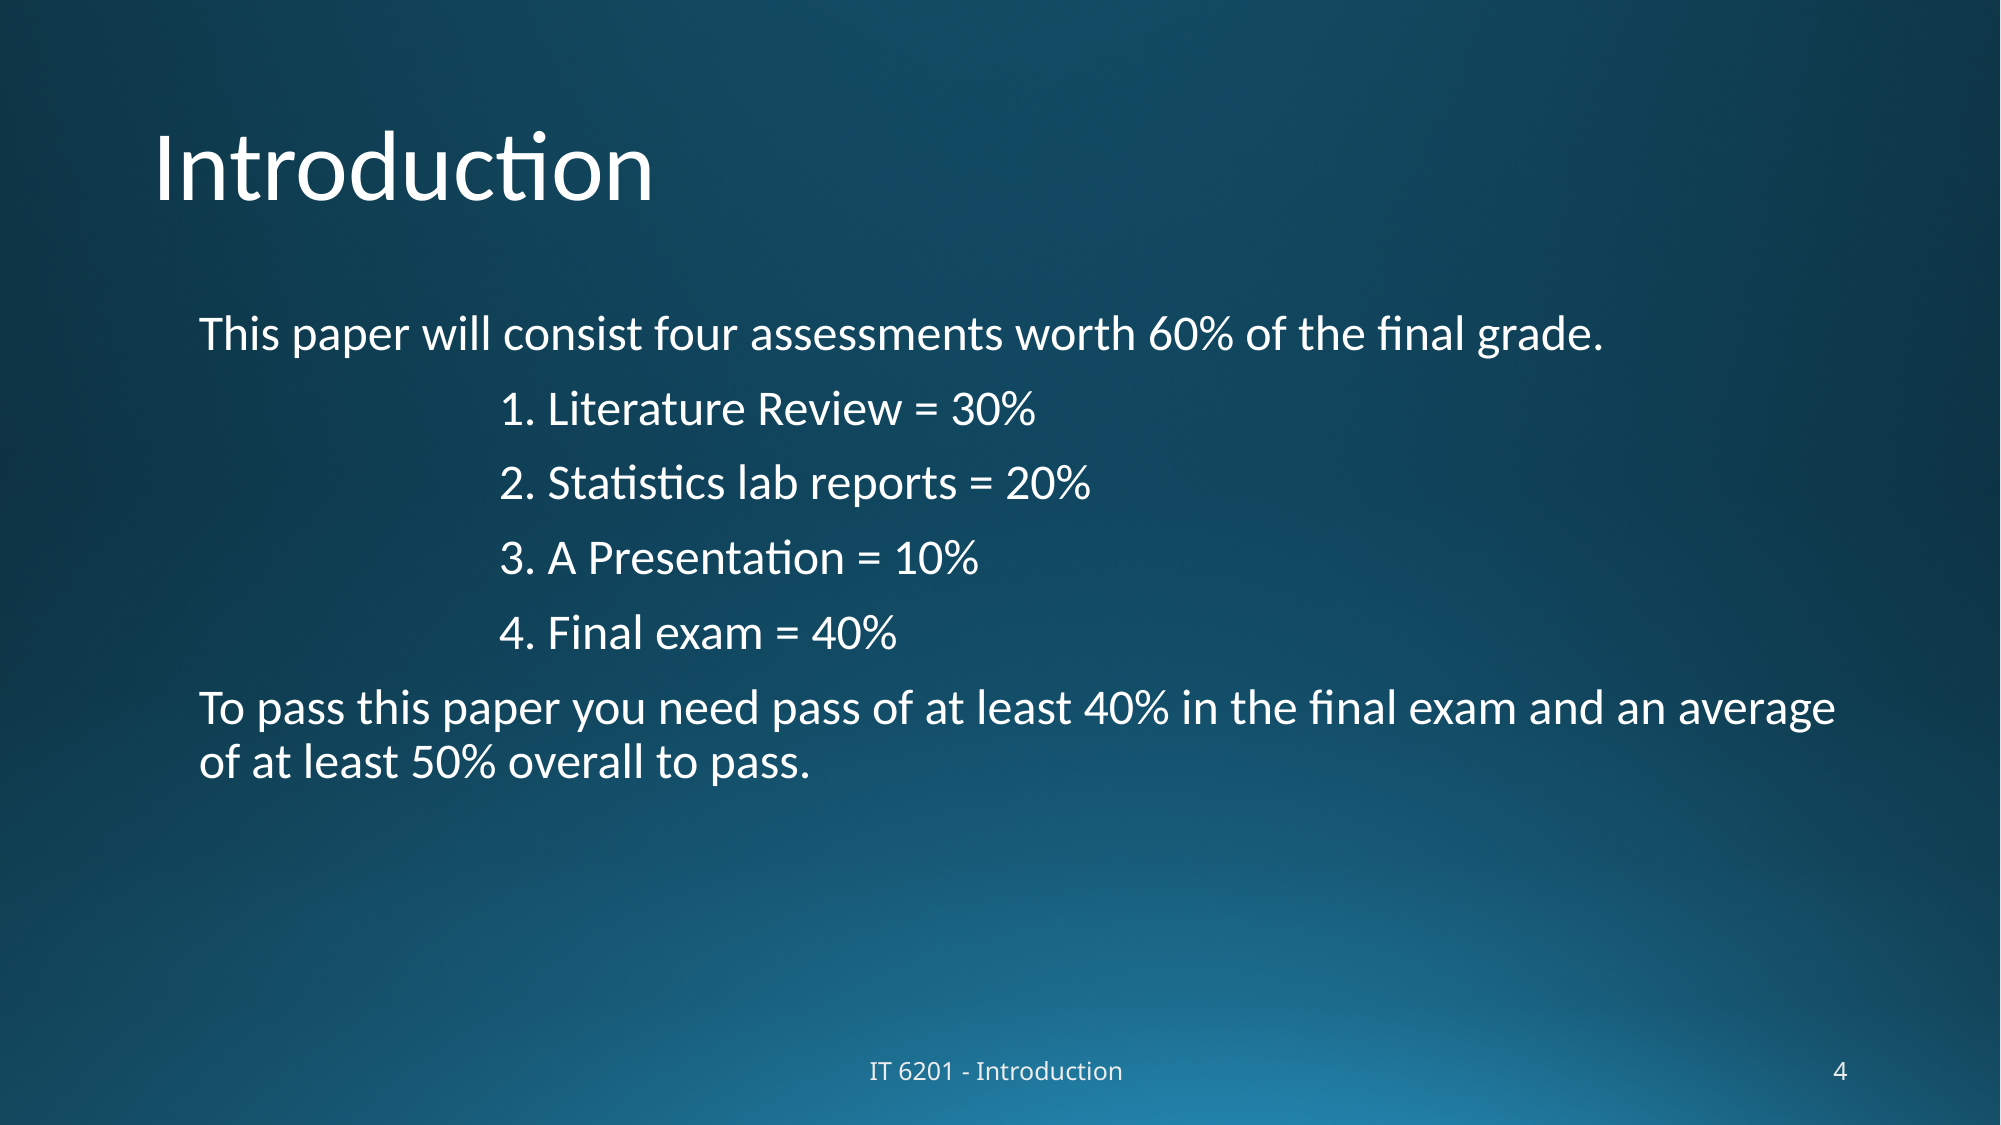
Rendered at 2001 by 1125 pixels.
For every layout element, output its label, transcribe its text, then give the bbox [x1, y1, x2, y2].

title Introduction [137, 59, 1863, 278]
picture [0, 0, 2001, 1125]
footer IT 6201 - Introduction [662, 1042, 1338, 1103]
slide_number 4 [1412, 1042, 1863, 1103]
list This paper will consist four assessments worth 60% of the final grade. 1. Literature Review = 30% 2. Statistics lab reports = 20% 3. A Presentation = 10% 4. Final exam = 40% To pass this paper you need pass of at least 40% in the final exam and an average of at least 50% overall to pass. [183, 299, 1863, 1014]
